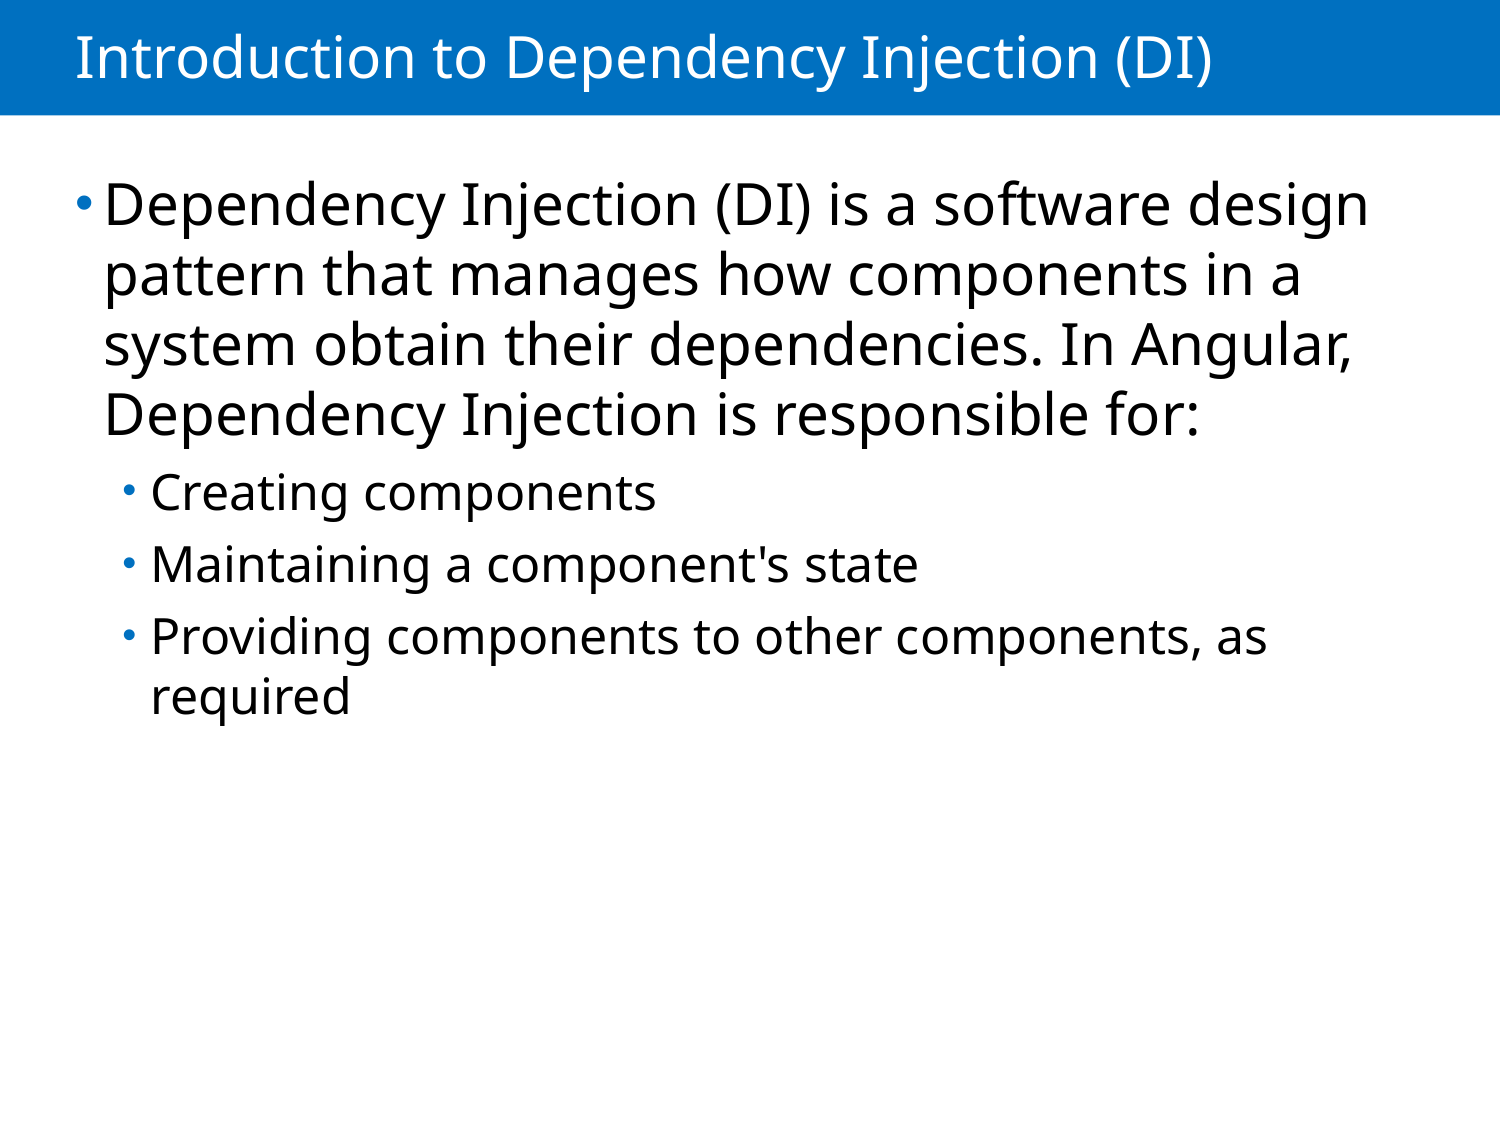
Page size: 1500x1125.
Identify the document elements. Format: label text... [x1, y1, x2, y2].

list Dependency Injection (DI) is a software design pattern that manages how components in a system obtain their dependencies. In Angular, Dependency Injection is responsible for: Creating components Maintaining a component's state Providing components to other components, as required [74, 167, 1408, 1013]
title Introduction to Dependency Injection (DI) [75, 0, 1351, 122]
